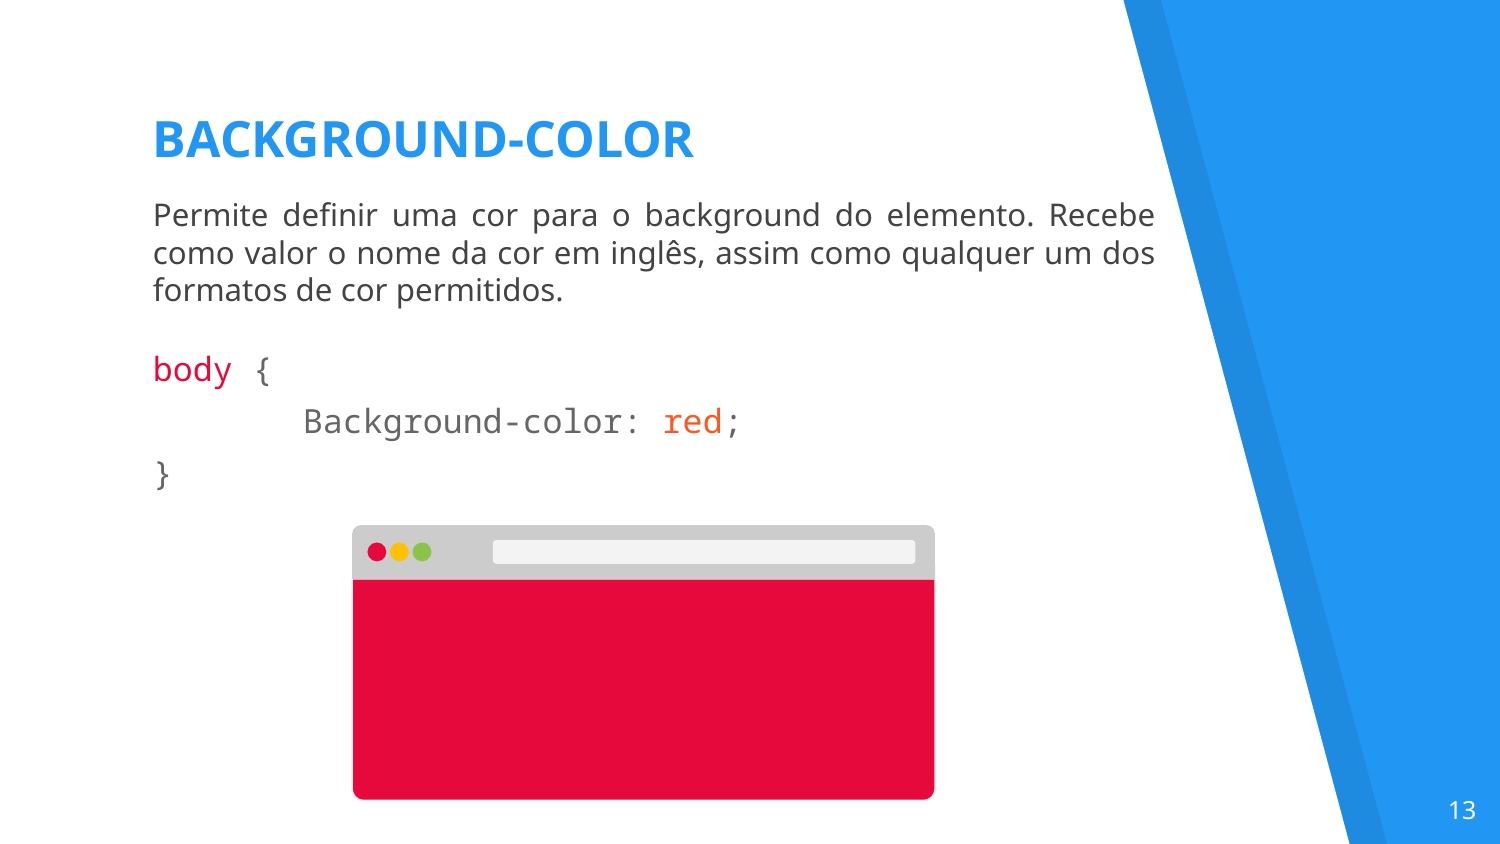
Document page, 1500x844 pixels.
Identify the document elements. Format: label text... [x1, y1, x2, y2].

text_box BACKGROUND-COLOR [137, 115, 989, 180]
text_box [352, 579, 936, 801]
text_box body { Background-color: red; } [137, 332, 1100, 527]
text_box [492, 539, 916, 564]
text_box [352, 525, 936, 579]
slide_number ‹#› [1401, 779, 1492, 844]
text_box Permite definir uma cor para o background do elemento. Recebe como valor o nome da cor em inglês, assim como qualquer um dos formatos de cor permitidos. [137, 180, 1172, 321]
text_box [367, 542, 432, 562]
